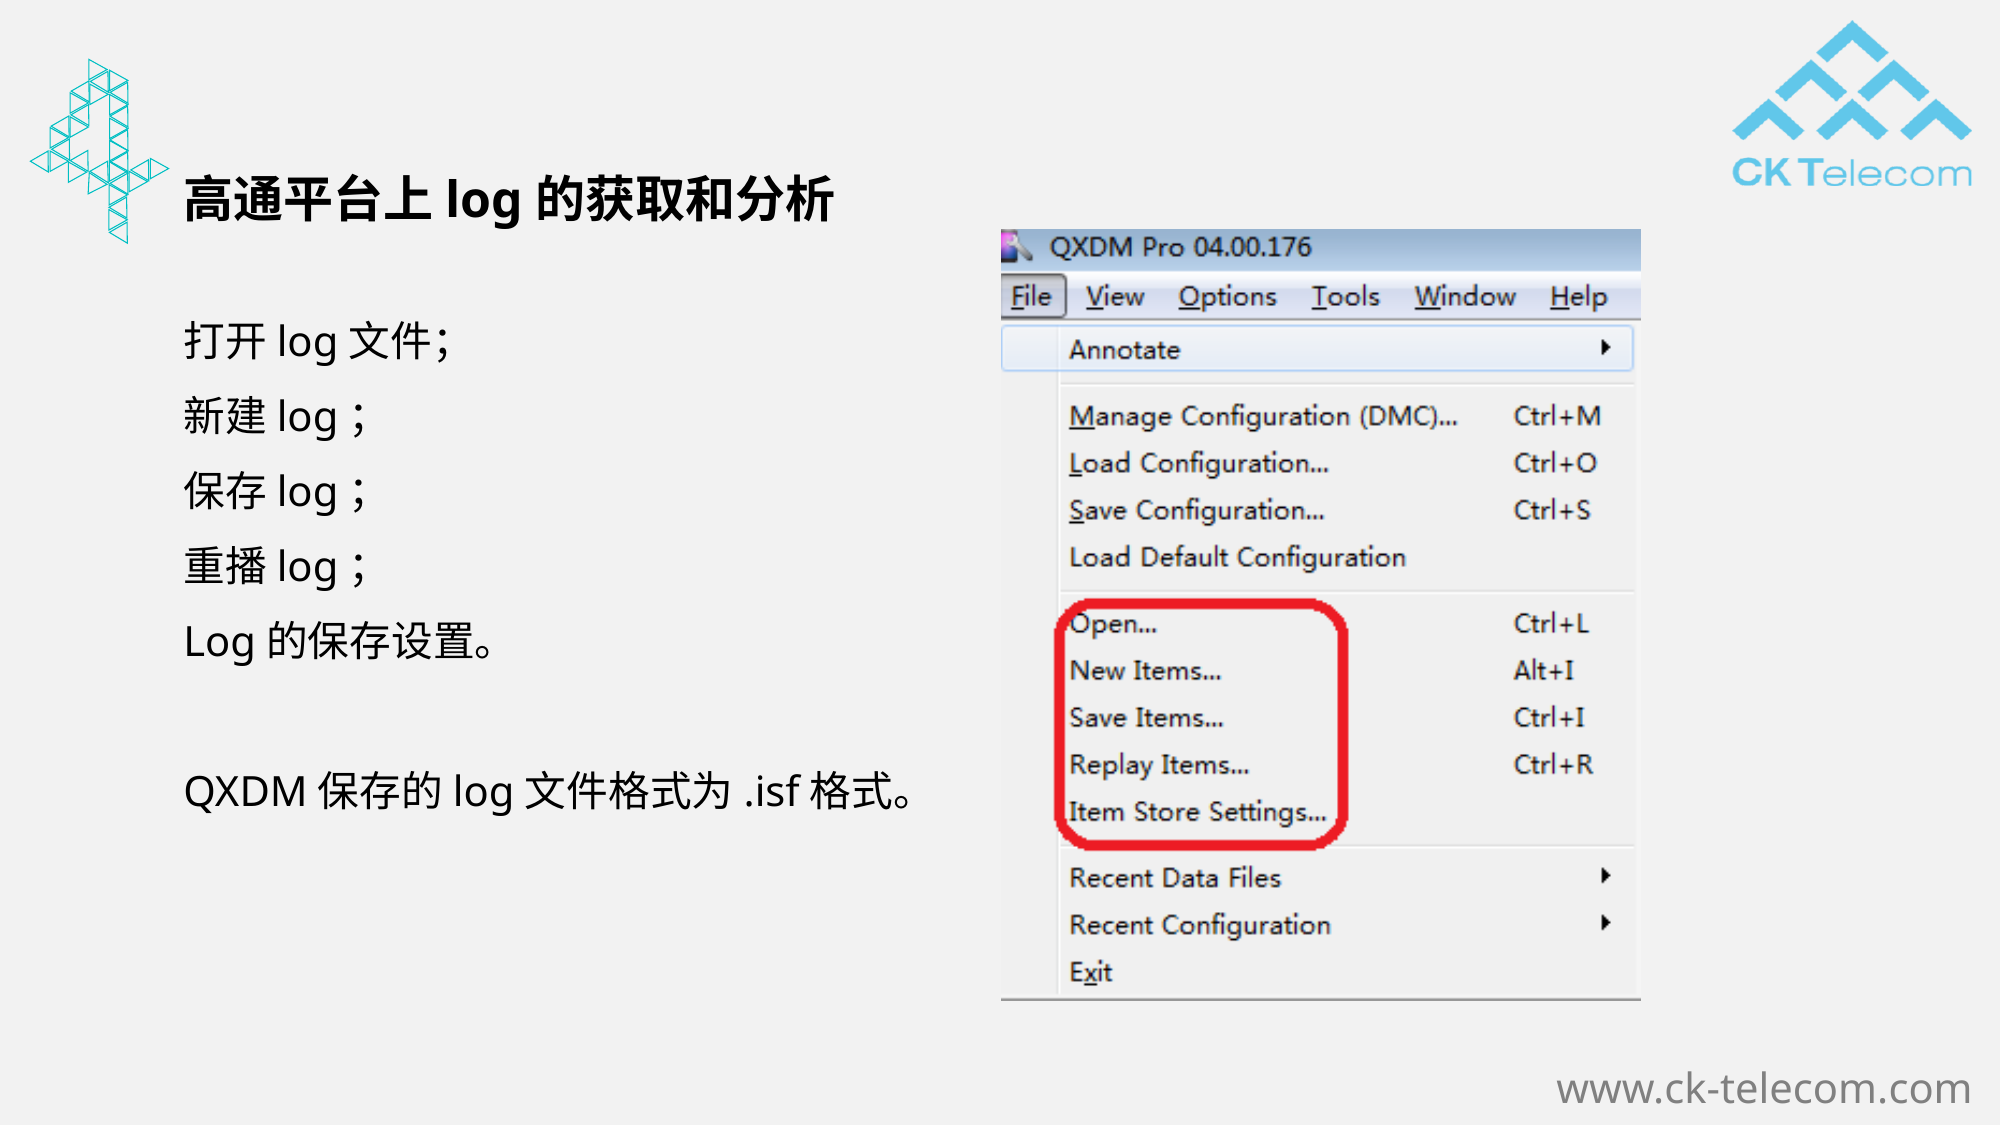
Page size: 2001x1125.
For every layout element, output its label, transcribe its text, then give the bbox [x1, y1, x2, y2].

picture [1001, 229, 1641, 1001]
list 高通平台上log的获取和分析 [169, 141, 912, 208]
text_box www.ck-telecom.com [1541, 1054, 1988, 1120]
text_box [33, 59, 169, 245]
text_box 打开log文件； 新建log； 保存log； 重播log； Log的保存设置。 QXDM保存的log文件格式为.isf格式。 [168, 282, 983, 823]
picture [1732, 20, 1972, 187]
